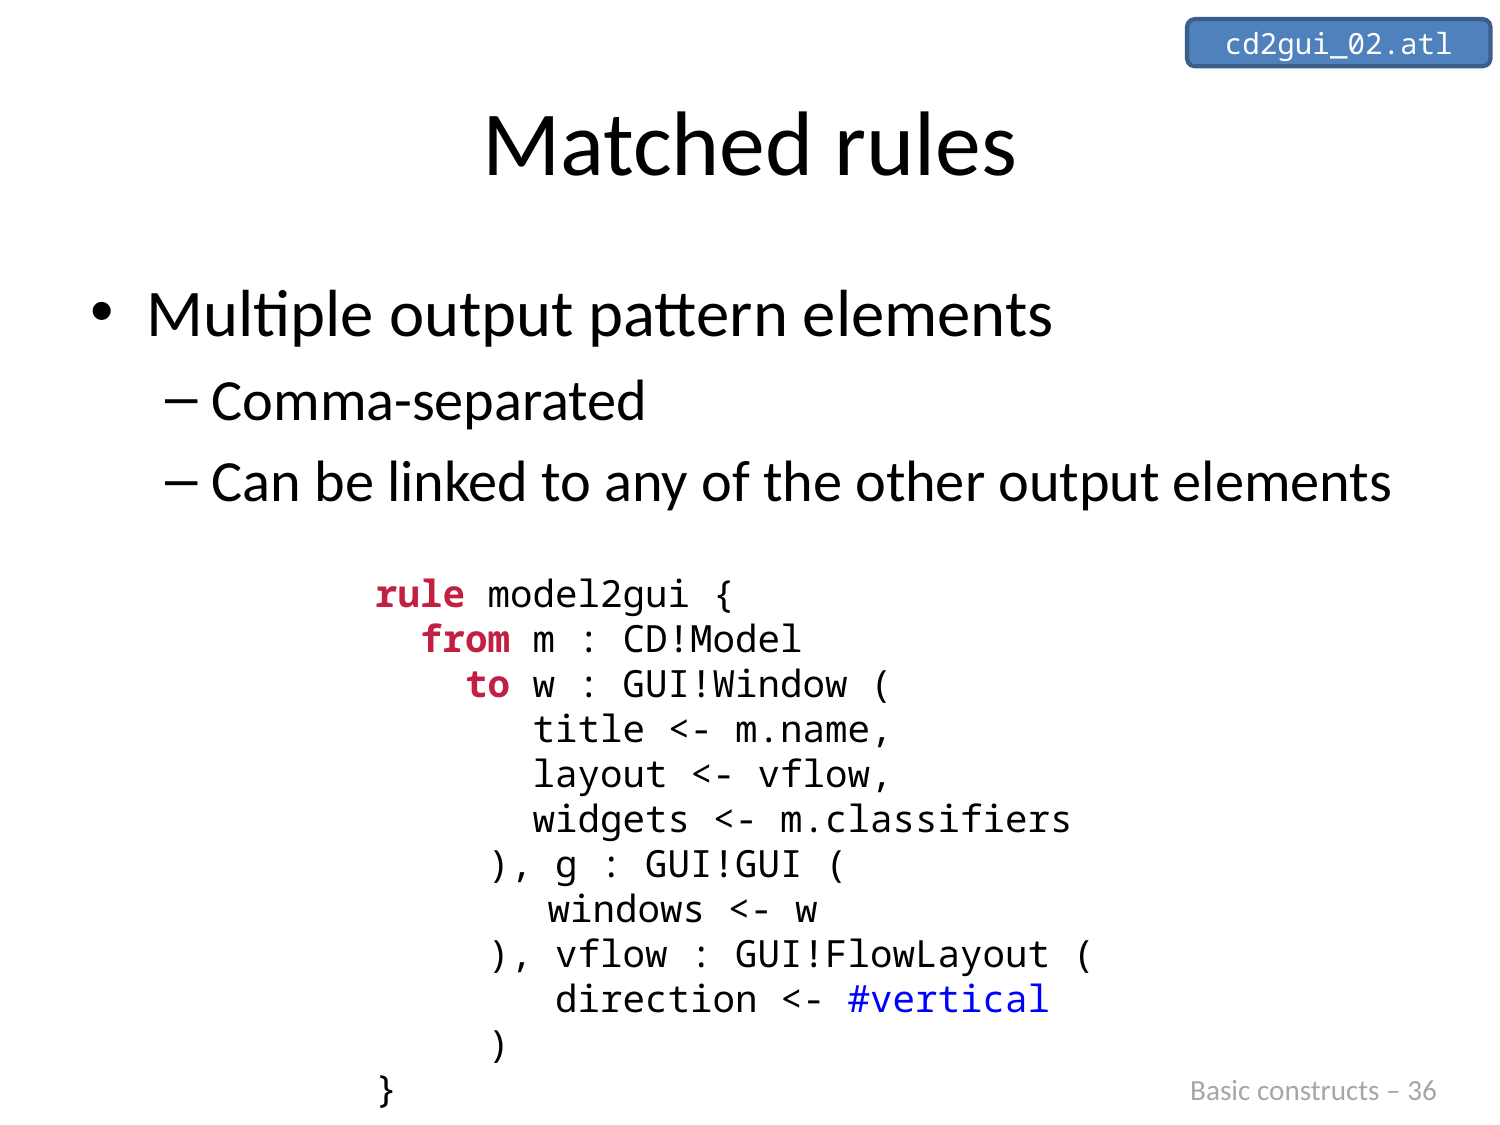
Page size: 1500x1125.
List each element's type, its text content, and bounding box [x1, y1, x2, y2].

text_box rule model2gui { from m : CD!Model to w : GUI!Window ( title <- m.name, layout <- vflow, widgets <- m.classifiers ), g : GUI!GUI ( windows <- w ), vflow : GUI!FlowLayout ( direction <- #vertical ) } [360, 562, 1117, 1118]
text_box Basic constructs – 36 [1175, 1064, 1500, 1115]
title Matched rules [75, 45, 1425, 233]
text_box cd2gui_02.atl [1184, 16, 1493, 69]
list Multiple output pattern elements Comma-separated Can be linked to any of the other output elements [75, 262, 1425, 1005]
